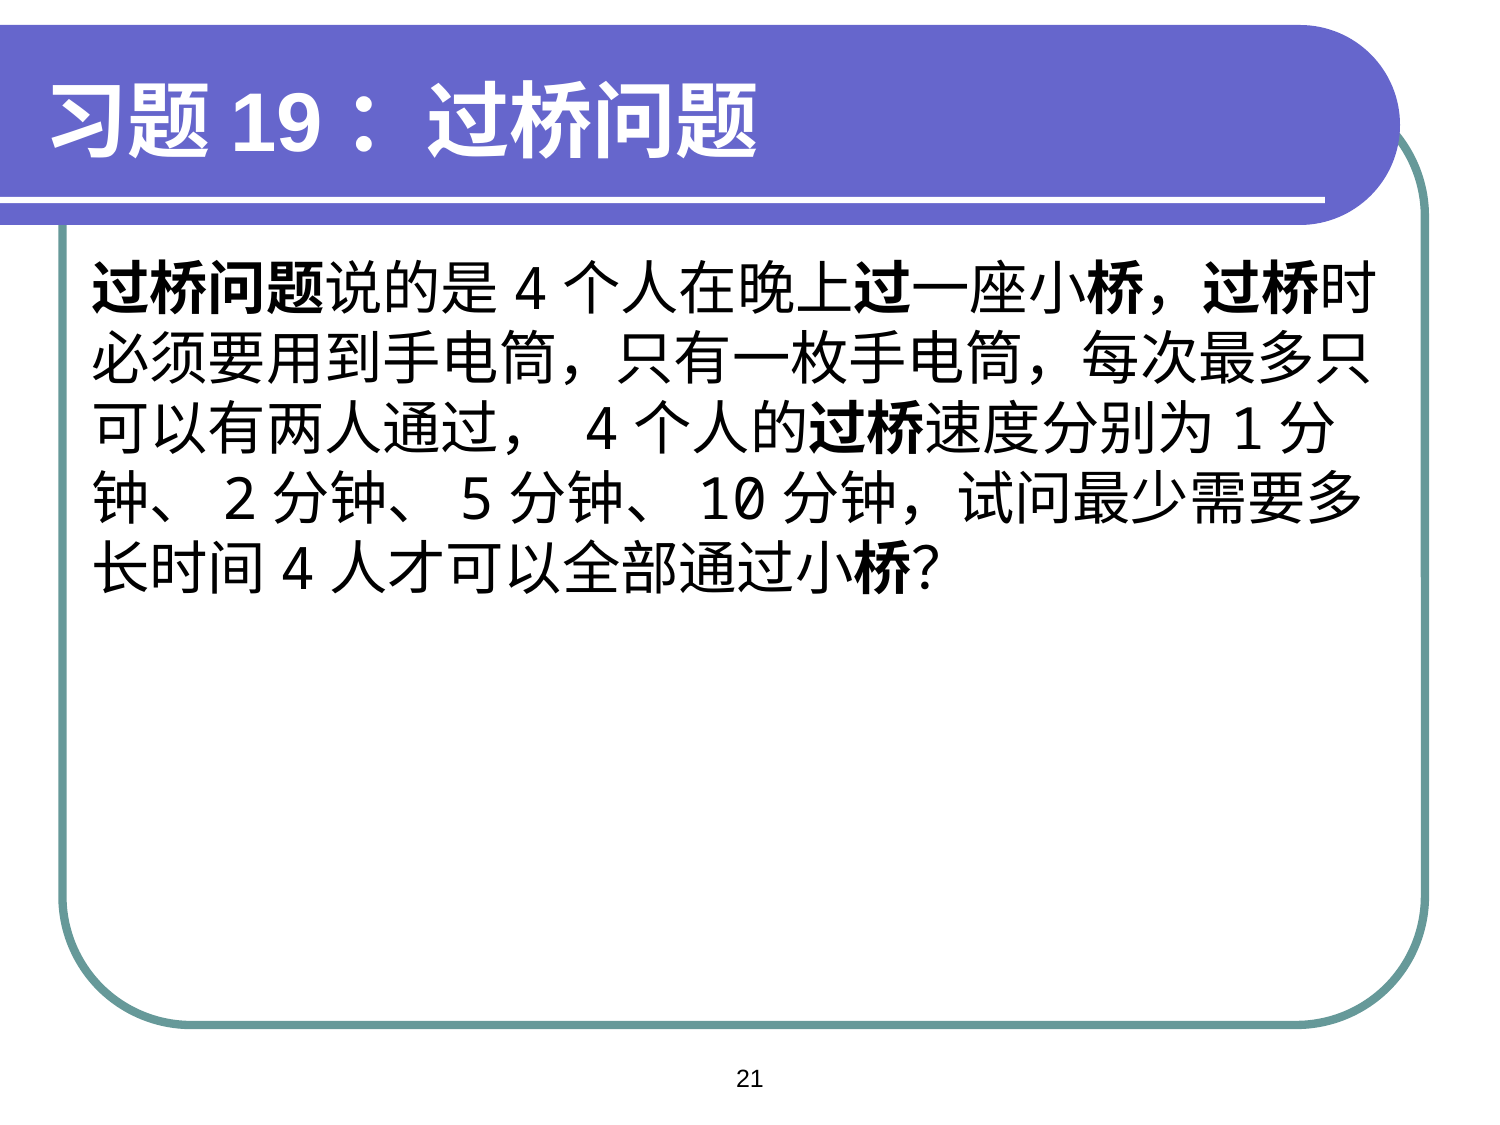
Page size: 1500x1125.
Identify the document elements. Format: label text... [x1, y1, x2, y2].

text_box 习题19：过桥问题 [29, 42, 1345, 193]
text_box 过桥问题说的是4个人在晚上过一座小桥，过桥时必须要用到手电筒，只有一枚手电筒，每次最多只可以有两人通过， 4个人的过桥速度分别为1分钟、2分钟、5分钟、10分钟，试问最少需要多长时间4人才可以全部通过小桥？ [76, 243, 1412, 609]
text_box 21 [512, 1024, 988, 1100]
